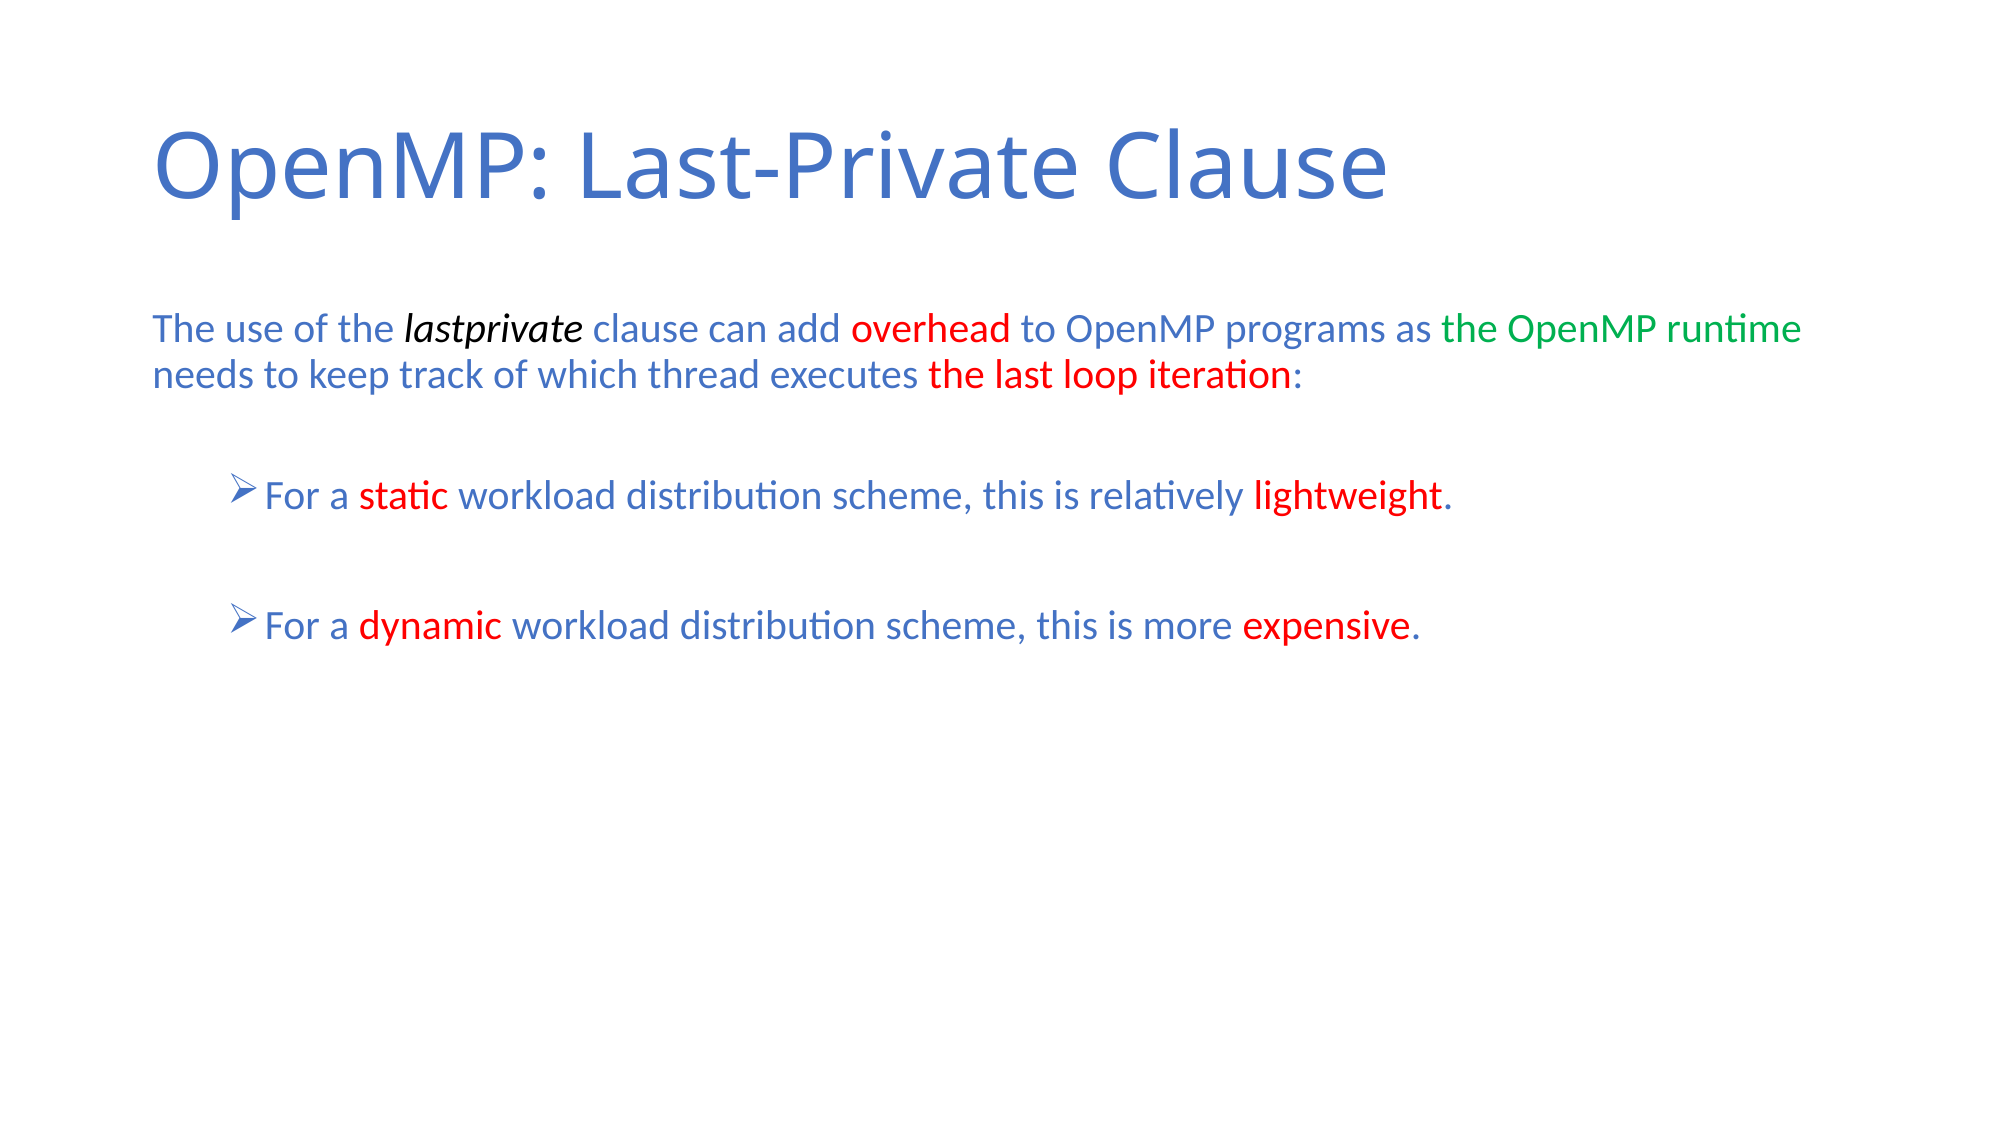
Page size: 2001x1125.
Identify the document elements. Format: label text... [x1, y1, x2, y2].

title OpenMP: Last-Private Clause [137, 59, 1863, 278]
list The use of the lastprivate clause can add overhead to OpenMP programs as the OpenMP runtime needs to keep track of which thread executes the last loop iteration: For a static workload distribution scheme, this is relatively lightweight. For a dynamic workload distribution scheme, this is more expensive. [137, 299, 1863, 1014]
